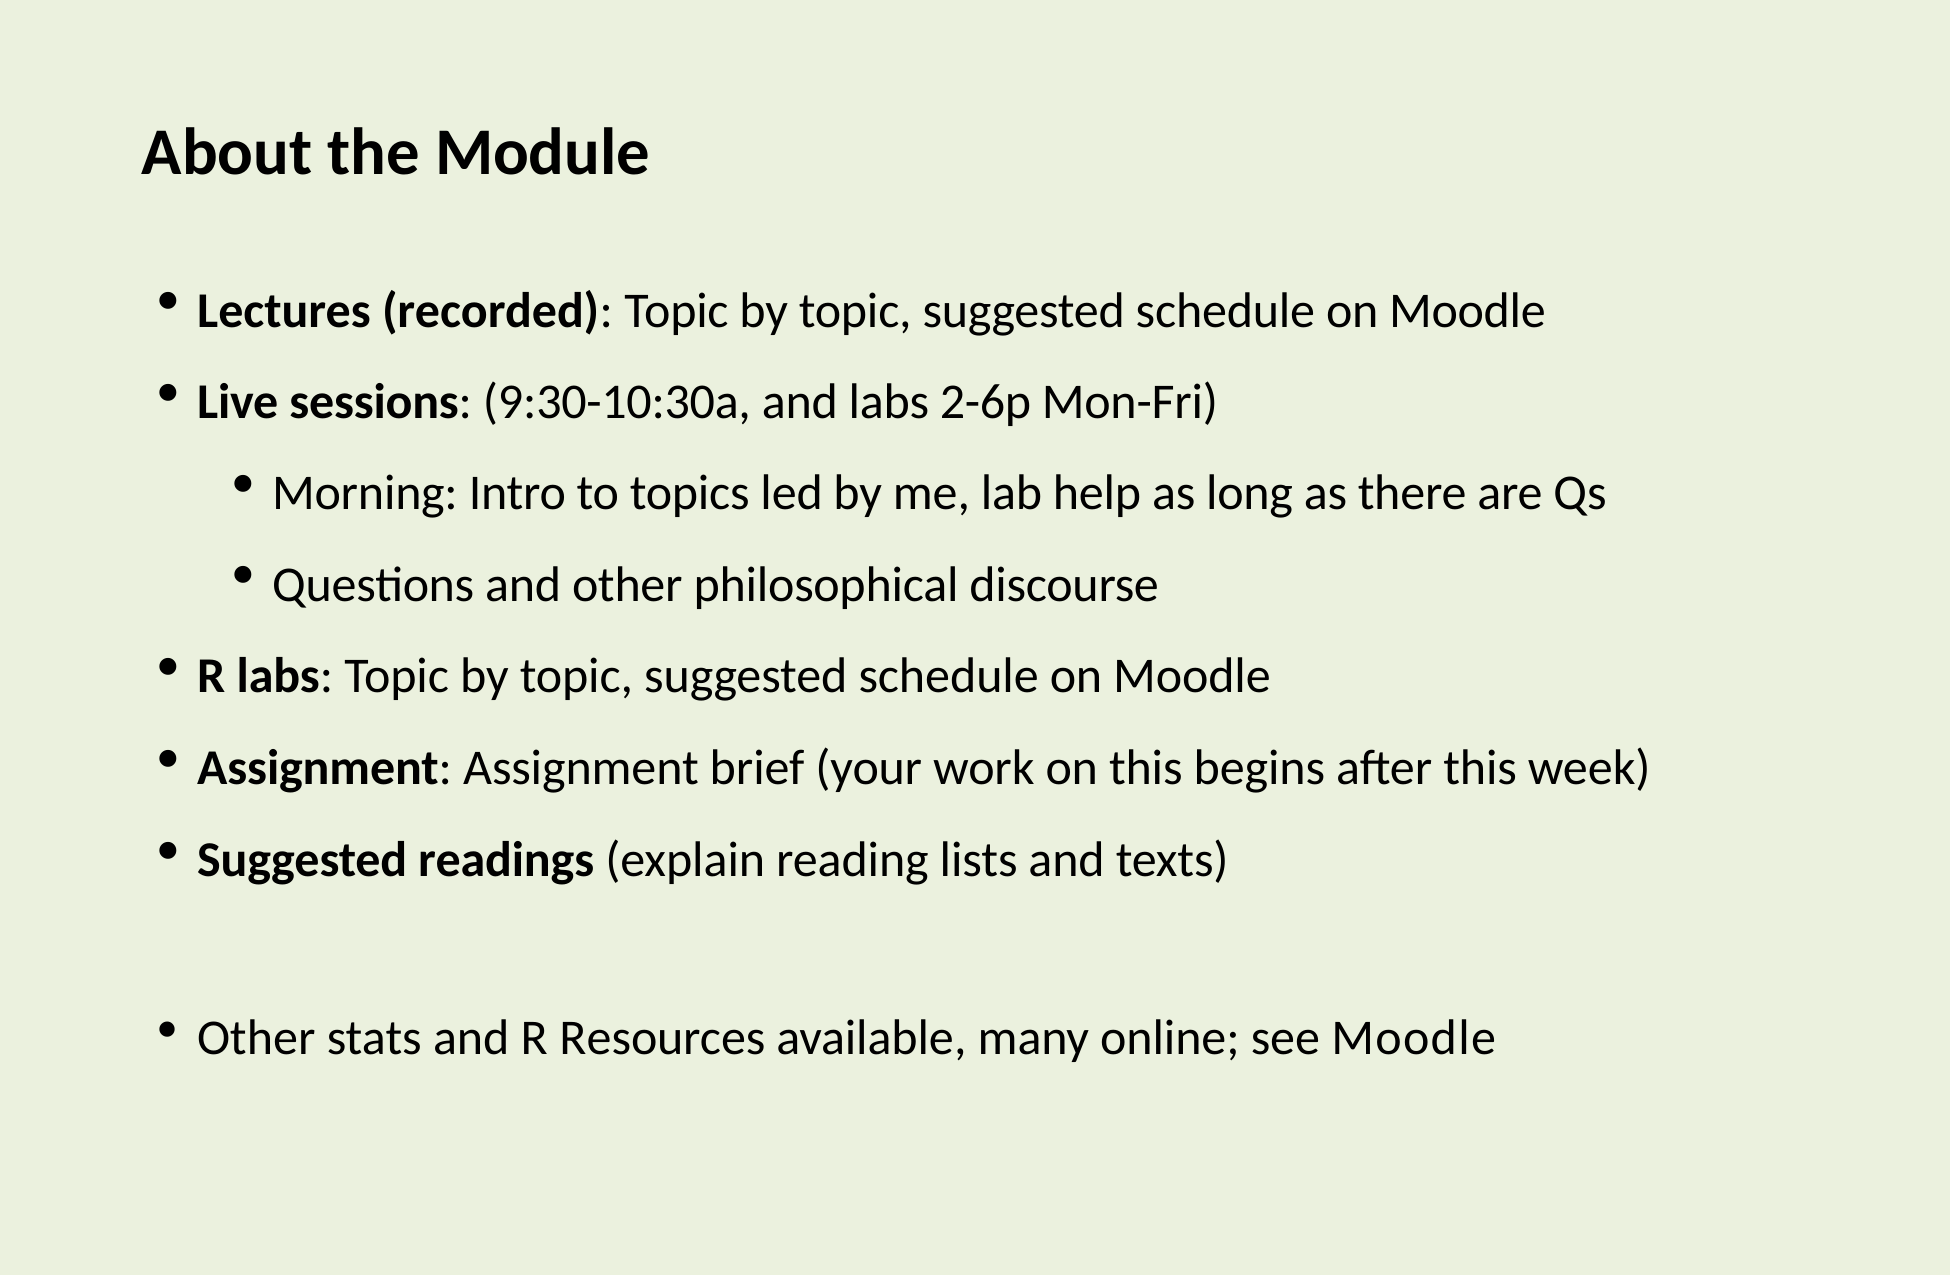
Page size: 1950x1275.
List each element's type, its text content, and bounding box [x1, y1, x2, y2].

text_box About the Module [124, 100, 1100, 196]
text_box Lectures (recorded): Topic by topic, suggested schedule on Moodle Live sessions: (9:30-10:30a, and labs 2-6p Mon-Fri) Morning: Intro to topics led by me, lab help as long as there are Qs Questions and other philosophical discourse R labs: Topic by topic, suggested schedule on Moodle Assignment: Assignment brief (your work on this begins after this week) Suggested readings (explain reading lists and texts) Other stats and R Resources available, many online; see Moodle [120, 274, 1739, 1065]
